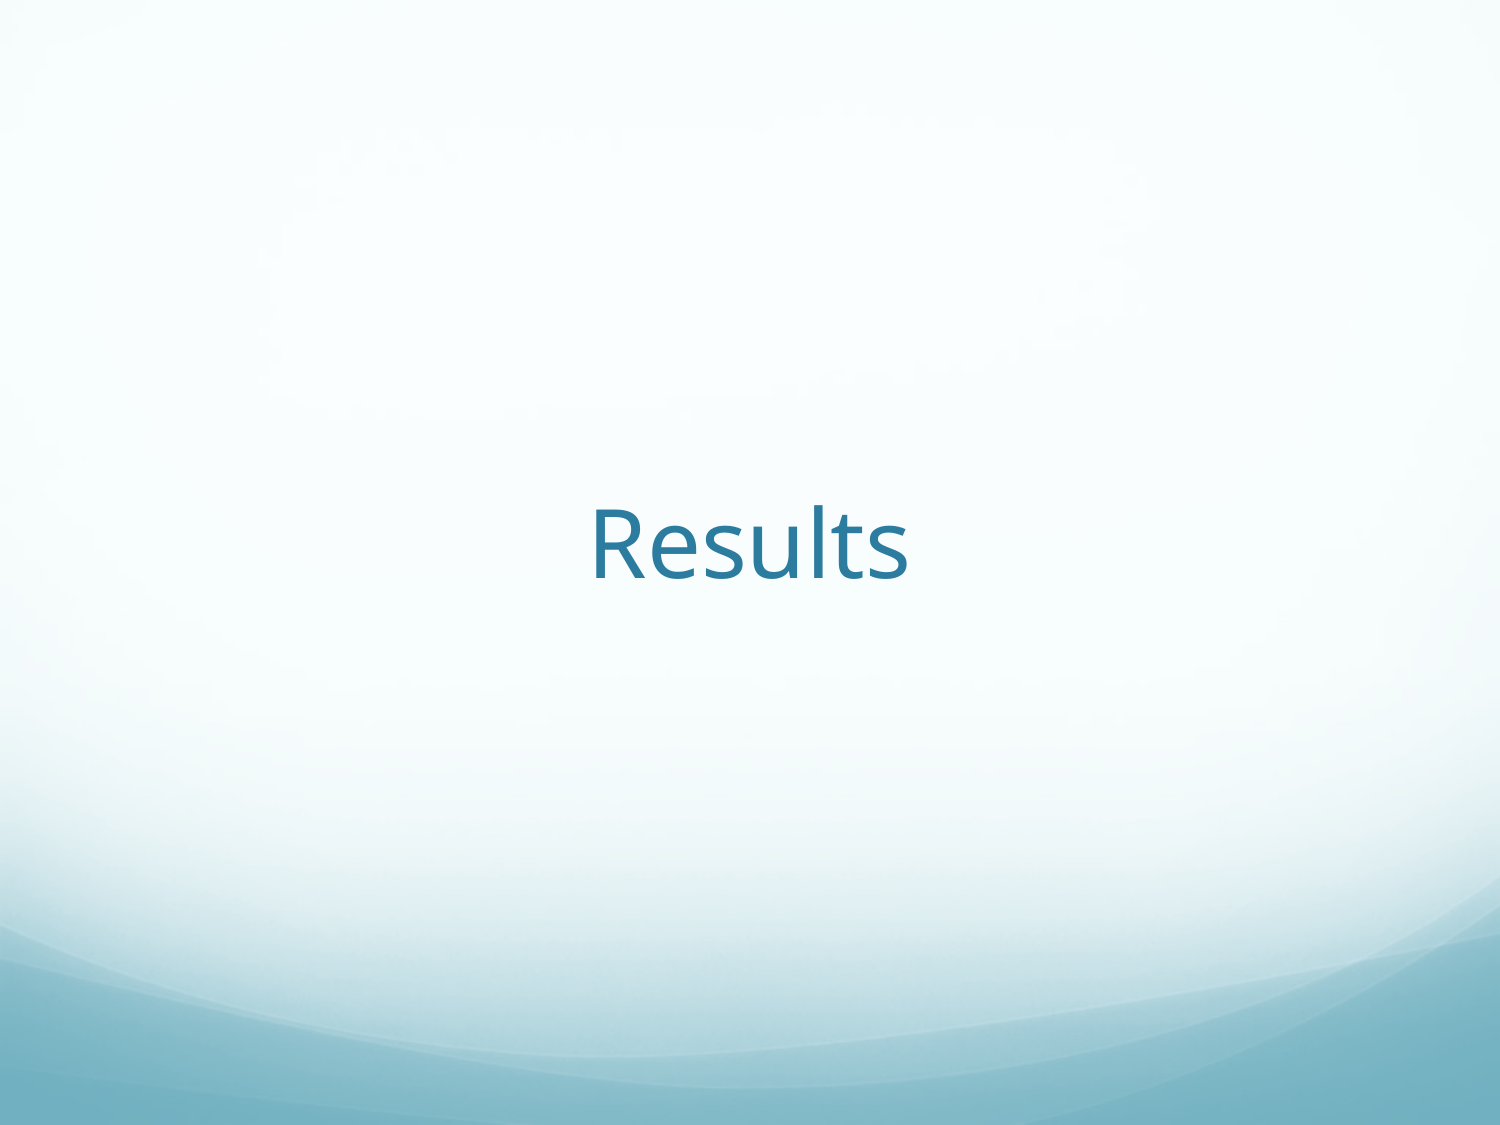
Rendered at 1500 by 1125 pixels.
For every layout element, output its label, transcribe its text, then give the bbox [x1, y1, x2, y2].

title Results [90, 385, 1410, 606]
